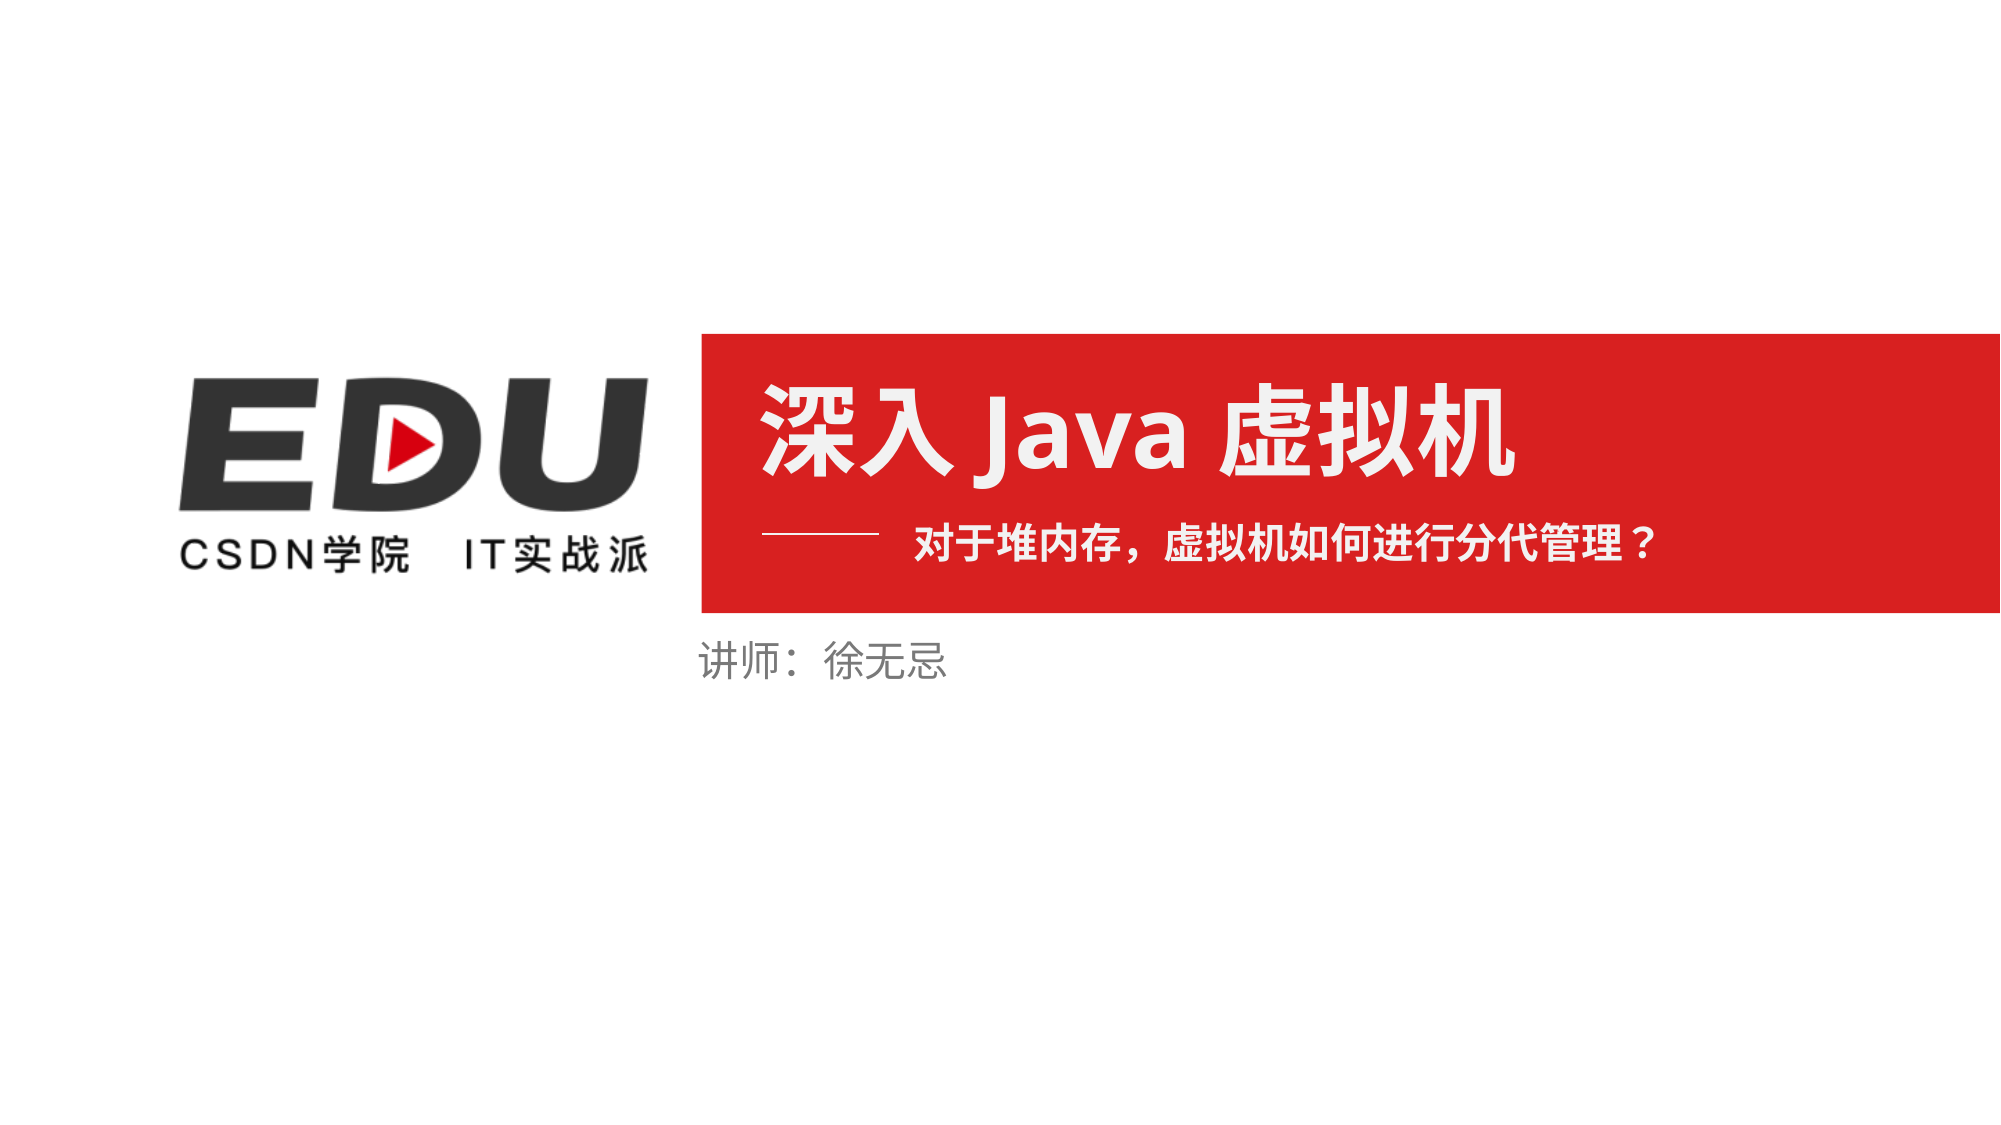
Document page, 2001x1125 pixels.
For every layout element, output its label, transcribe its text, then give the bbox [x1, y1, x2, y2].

title 深入Java虚拟机 [742, 375, 1954, 494]
picture [172, 363, 654, 584]
list 讲师：徐无忌 [689, 626, 1615, 693]
list 对于堆内存，虚拟机如何进行分代管理？ [905, 491, 1970, 575]
